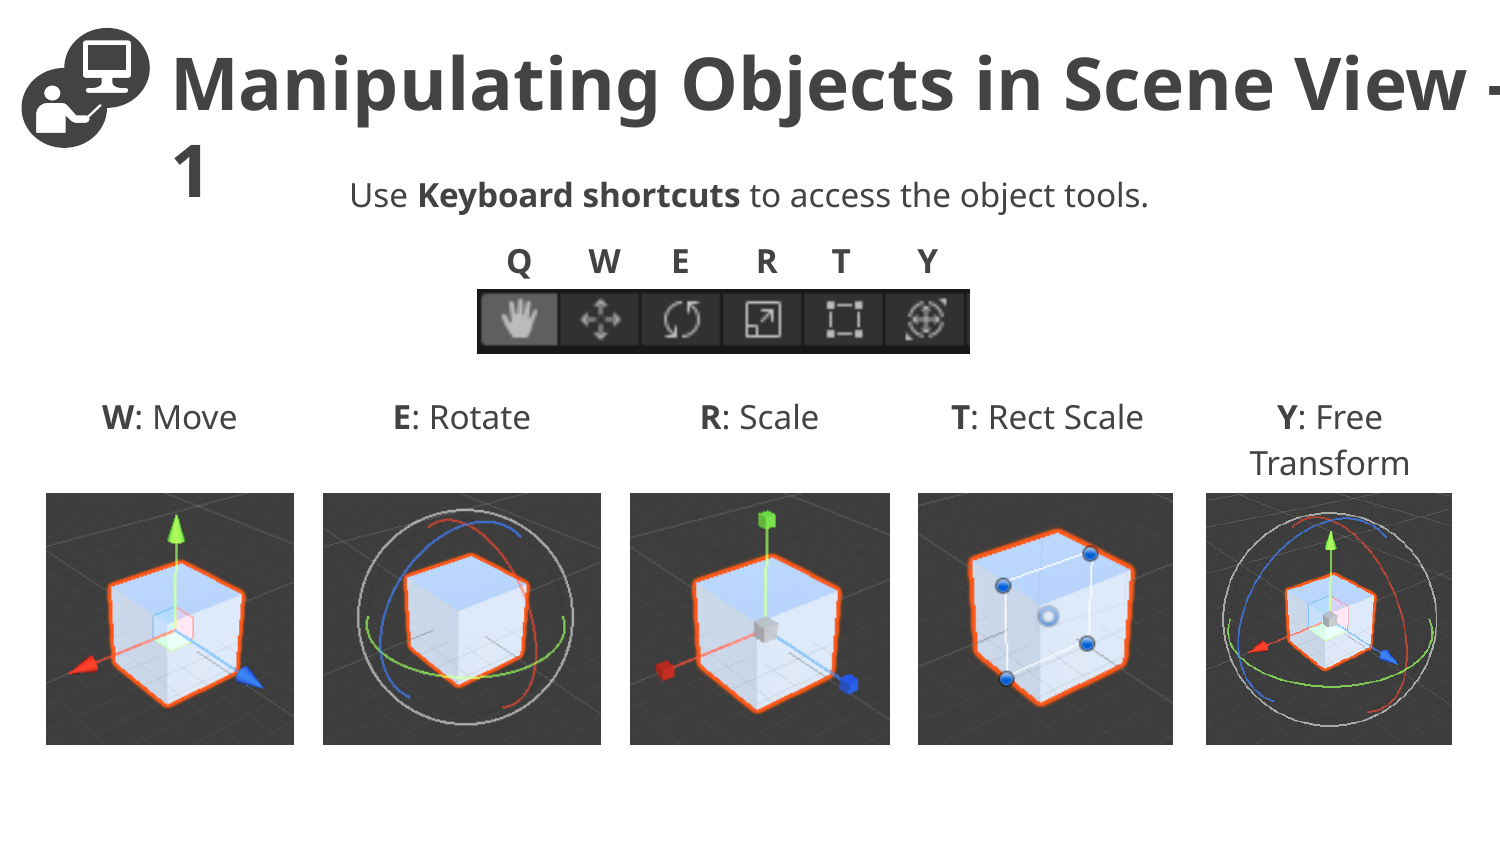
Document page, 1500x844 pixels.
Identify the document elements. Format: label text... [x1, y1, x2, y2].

text_box Q [487, 230, 552, 289]
text_box Use Keyboard shortcuts to access the object tools. [0, 153, 1500, 230]
picture [630, 493, 890, 745]
text_box E: Rotate [323, 375, 601, 452]
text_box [21, 27, 150, 148]
picture [918, 493, 1173, 745]
picture [1206, 493, 1452, 745]
text_box T [809, 230, 874, 289]
text_box Y [895, 230, 961, 289]
text_box R: Scale [630, 375, 890, 452]
text_box Y: Free Transform [1206, 375, 1454, 498]
picture [46, 493, 294, 745]
picture [477, 289, 970, 354]
text_box W: Move [46, 375, 294, 452]
text_box T: Rect Scale [921, 375, 1175, 452]
text_box W [572, 230, 637, 289]
picture [323, 493, 601, 745]
text_box Manipulating Objects in Scene View - 1 [154, 22, 1500, 153]
text_box E [648, 230, 713, 289]
text_box R [734, 230, 800, 289]
